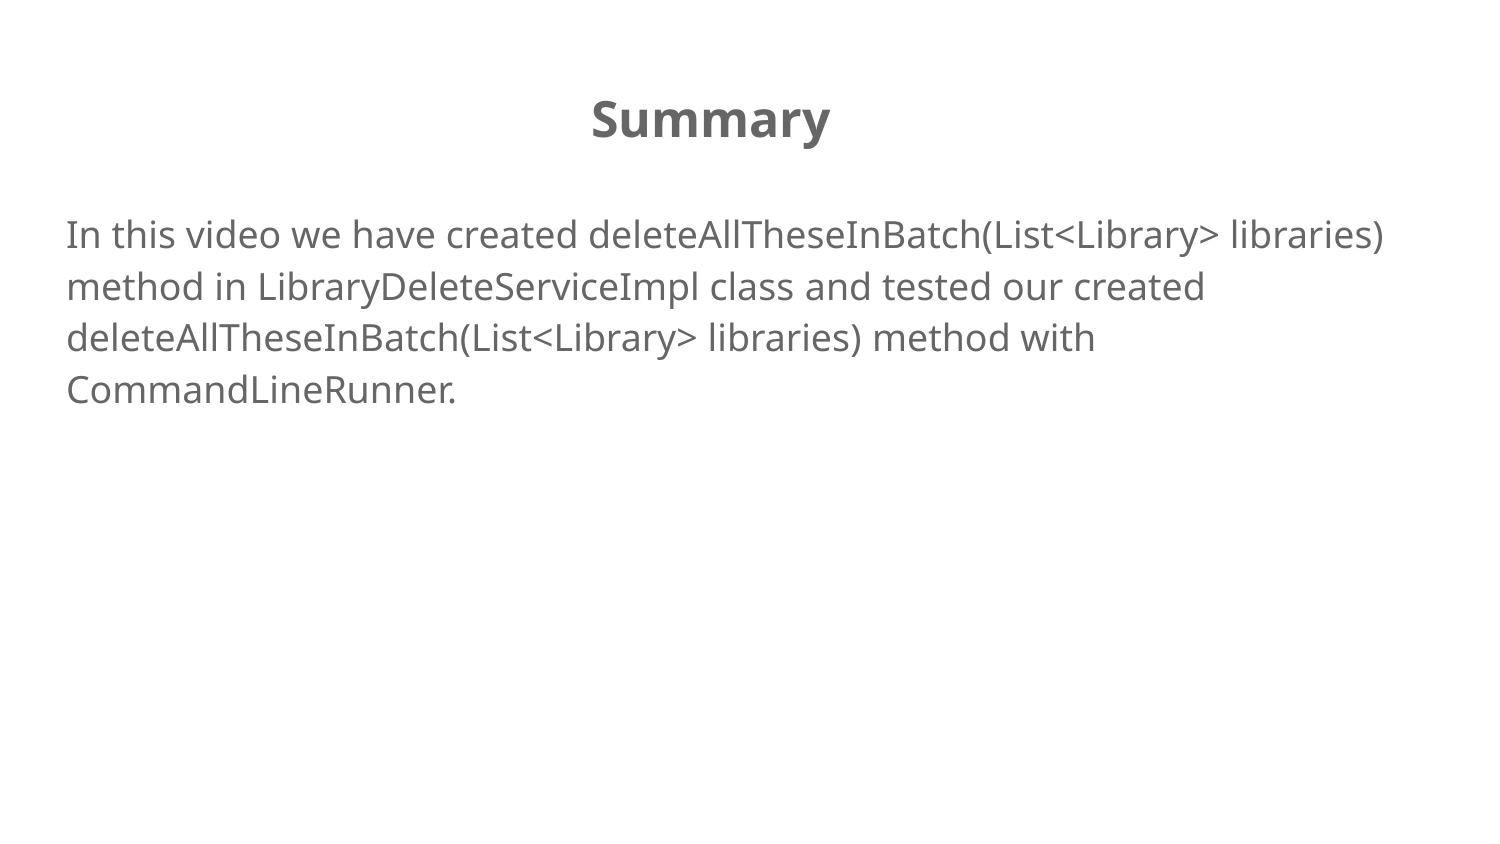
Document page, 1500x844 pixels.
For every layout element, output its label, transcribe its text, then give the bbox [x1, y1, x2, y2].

list In this video we have created deleteAllTheseInBatch(List<Library> libraries) method in LibraryDeleteServiceImpl class and tested our created deleteAllTheseInBatch(List<Library> libraries) method with CommandLineRunner. [51, 189, 1449, 750]
title Summary [51, 72, 1449, 167]
